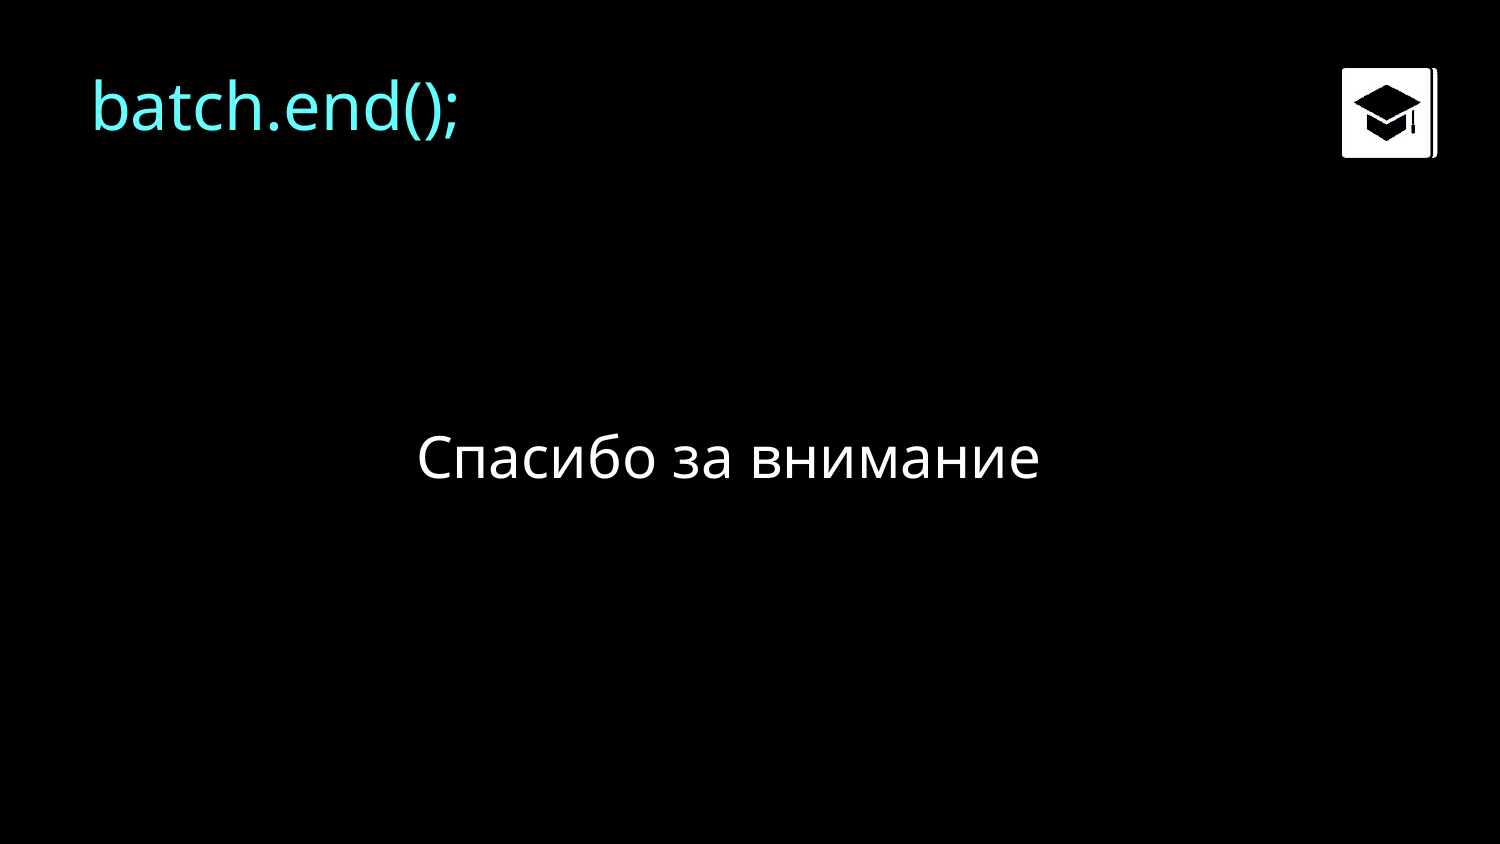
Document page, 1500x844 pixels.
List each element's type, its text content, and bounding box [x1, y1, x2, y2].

title batch.end(); [75, 33, 1425, 175]
picture [1340, 67, 1438, 160]
text_box Спасибо за внимание [401, 412, 1056, 498]
